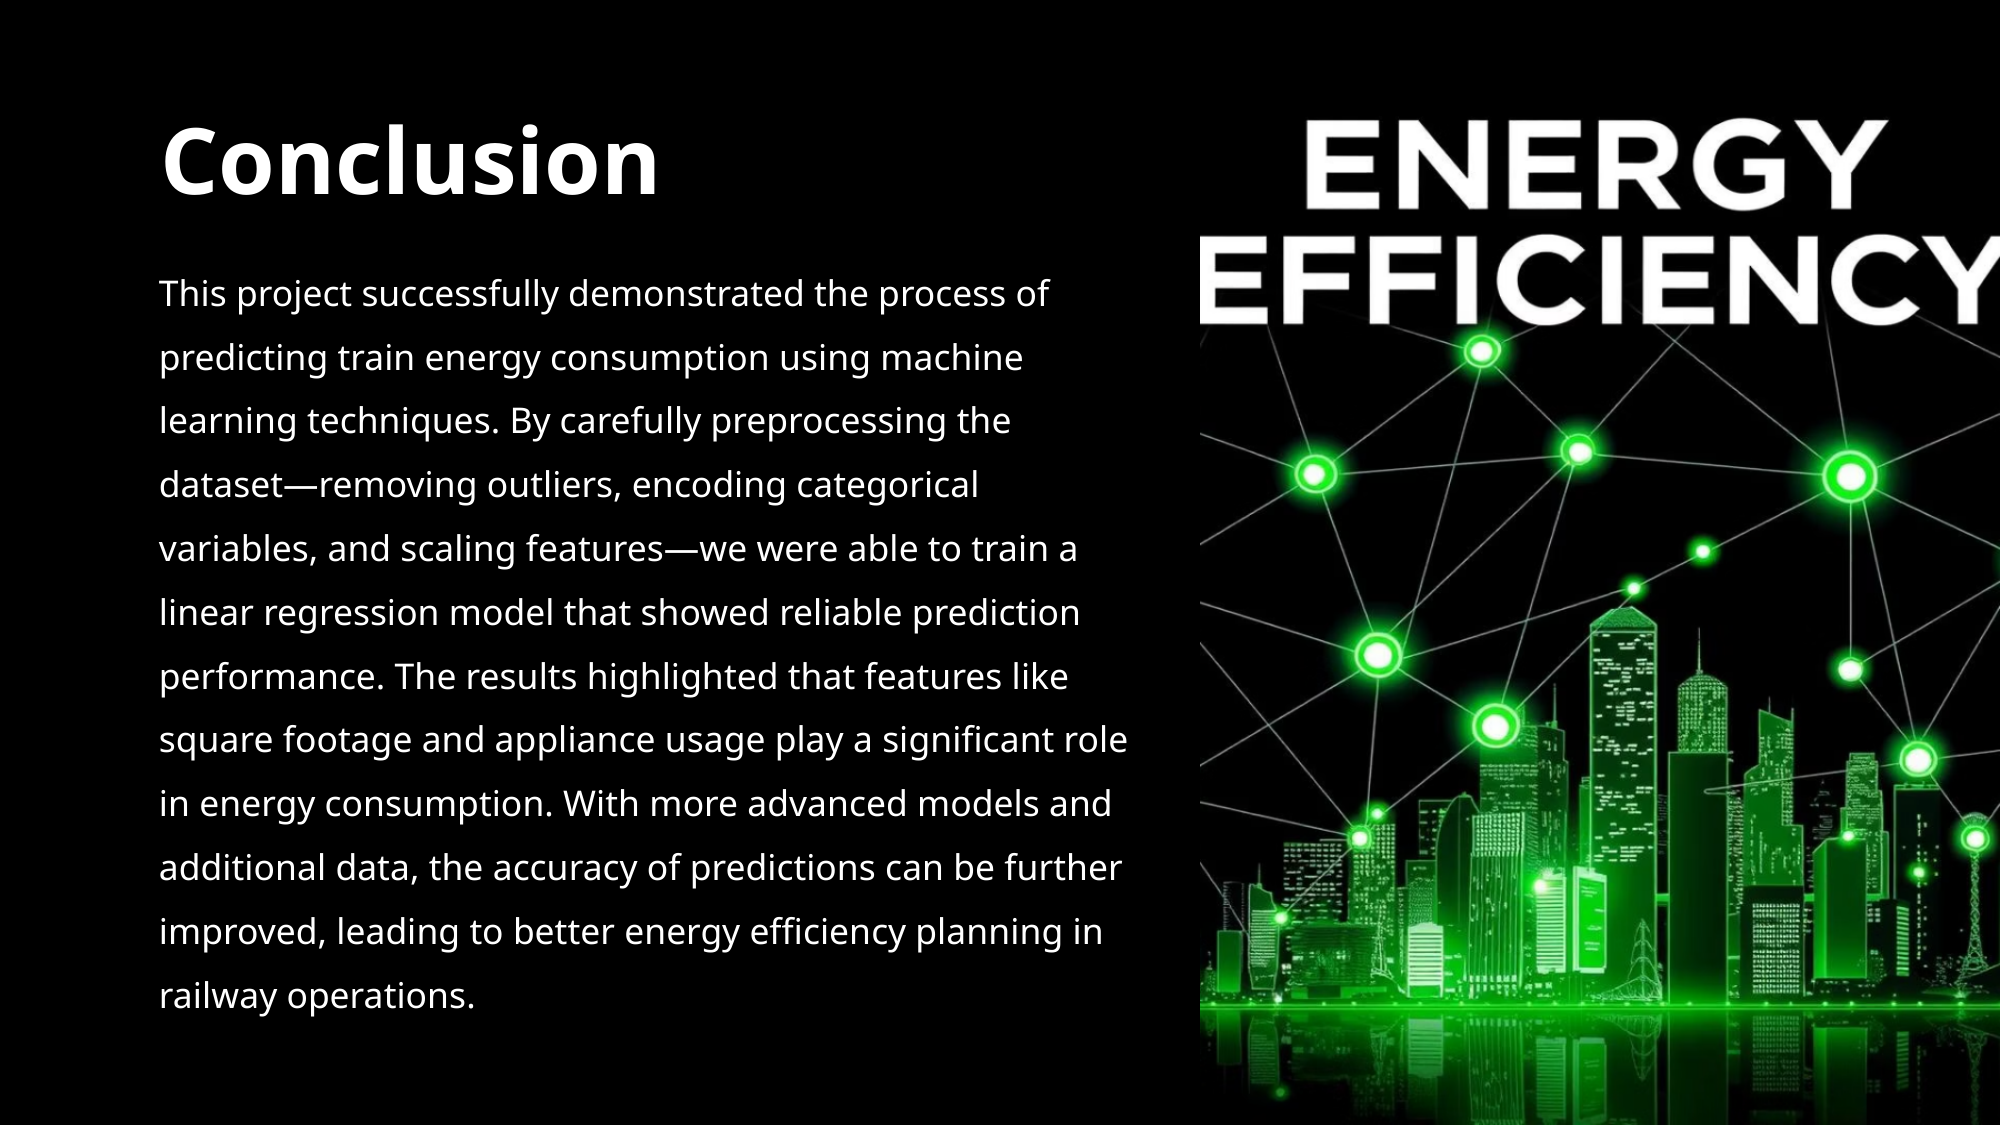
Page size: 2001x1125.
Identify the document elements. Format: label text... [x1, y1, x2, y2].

text_box Conclusion [145, 95, 677, 221]
text_box This project successfully demonstrated the process of predicting train energy consumption using machine learning techniques. By carefully preprocessing the dataset—removing outliers, encoding categorical variables, and scaling features—we were able to train a linear regression model that showed reliable prediction performance. The results highlighted that features like square footage and appliance usage play a significant role in energy consumption. With more advanced models and additional data, the accuracy of predictions can be further improved, leading to better energy efficiency planning in railway operations. [144, 242, 1145, 1023]
picture [1199, 0, 2000, 1125]
